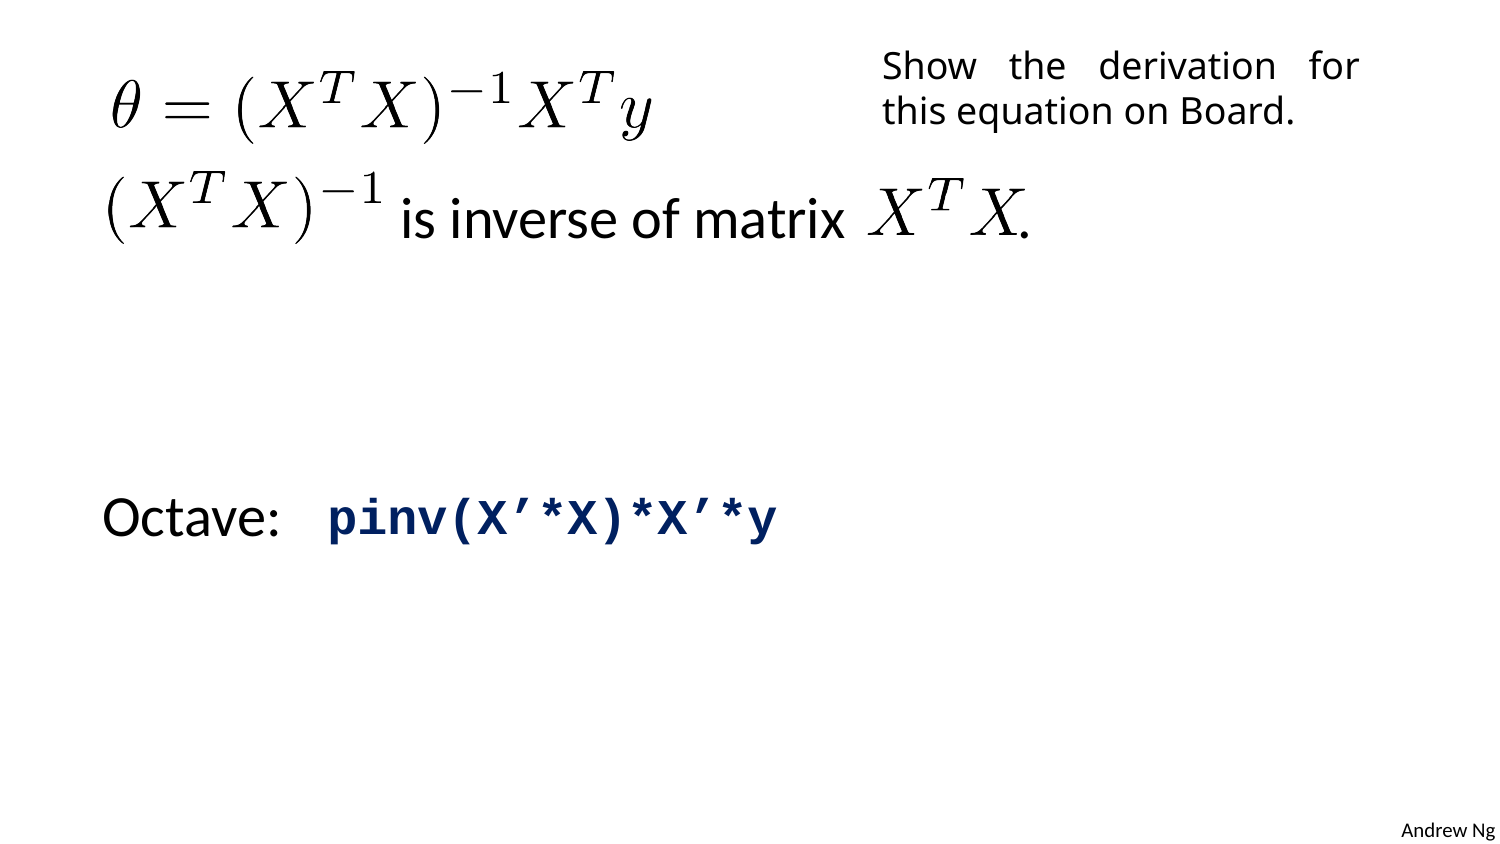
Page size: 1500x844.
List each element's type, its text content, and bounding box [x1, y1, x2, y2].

picture [867, 178, 1025, 235]
text_box Show the derivation for this equation on Board. [867, 34, 1375, 140]
text_box Octave: [87, 401, 1150, 556]
picture [112, 71, 653, 145]
text_box is inverse of matrix . [385, 173, 1099, 258]
text_box pinv(X’*X)*X’*y [312, 477, 1049, 553]
picture [108, 171, 381, 245]
